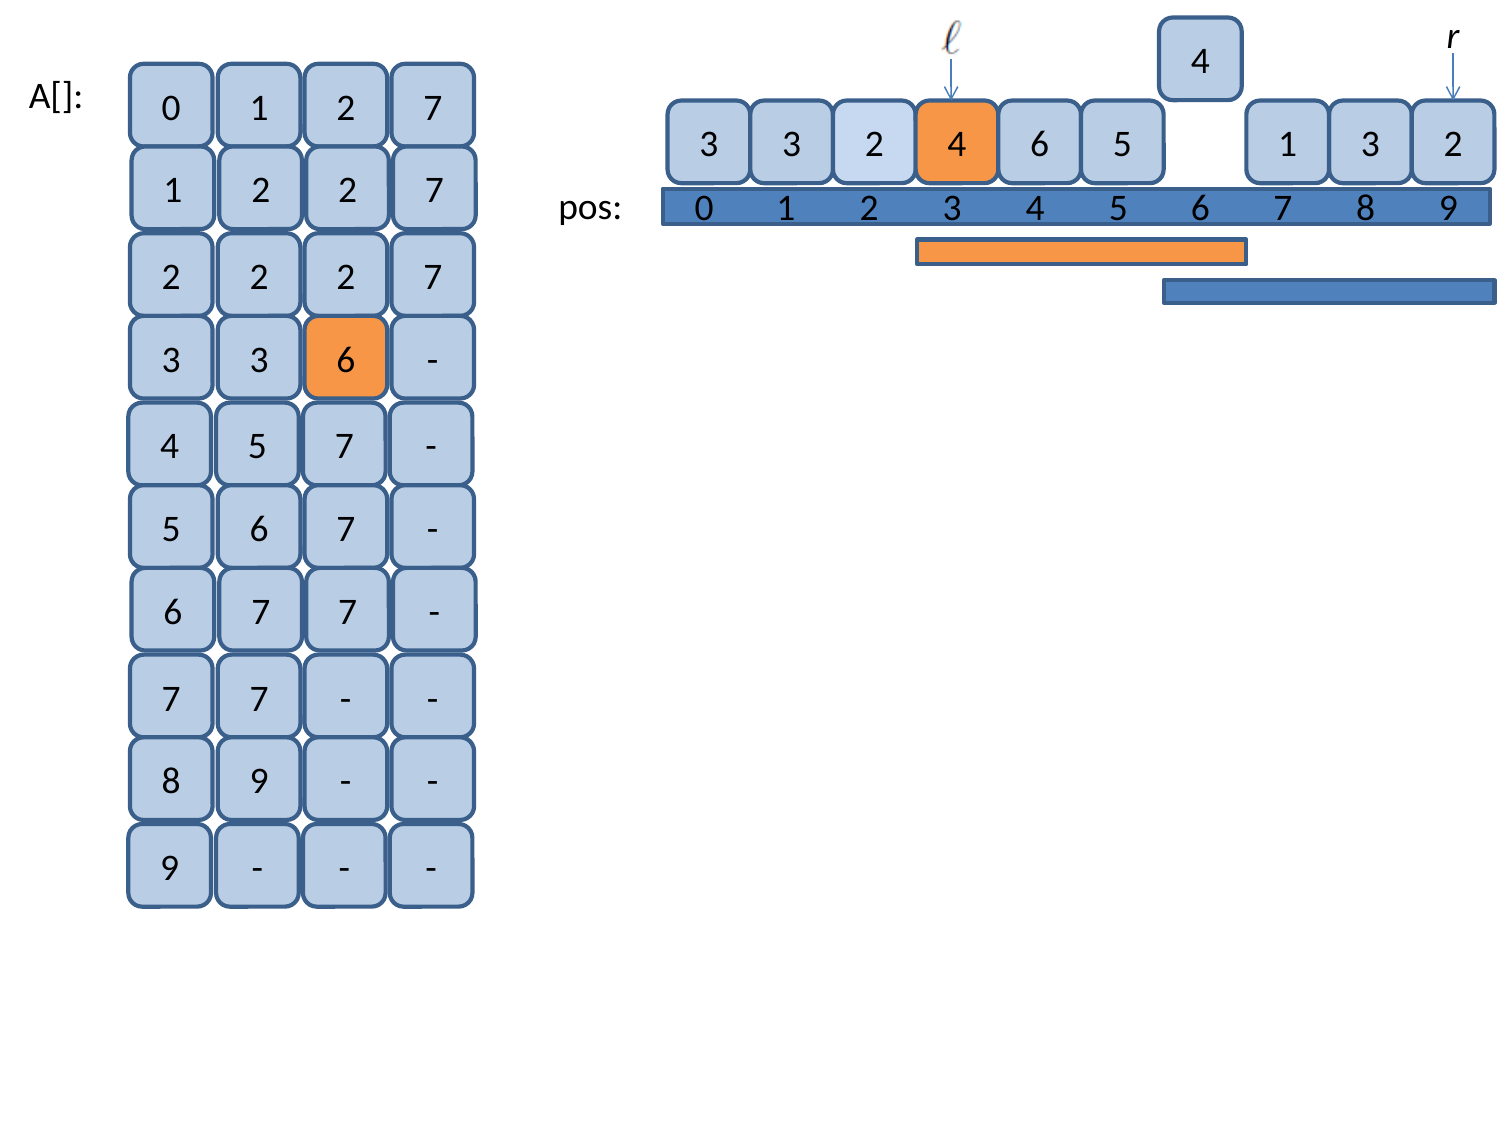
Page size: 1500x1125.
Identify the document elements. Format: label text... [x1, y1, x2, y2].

text_box - [302, 735, 389, 822]
text_box 1 [215, 61, 302, 147]
text_box 8 [1341, 175, 1390, 236]
text_box [661, 187, 679, 226]
text_box [1473, 187, 1492, 226]
text_box 7 [217, 565, 304, 653]
text_box - [389, 735, 477, 822]
text_box [1390, 187, 1423, 226]
text_box 4 [1010, 175, 1060, 236]
text_box [811, 187, 844, 226]
text_box 7 [215, 652, 302, 737]
text_box 7 [127, 652, 215, 737]
text_box [977, 187, 1010, 226]
text_box 4 [126, 400, 214, 486]
text_box 2 [217, 144, 304, 231]
text_box 7 [1258, 175, 1308, 236]
text_box 3 [1329, 98, 1412, 186]
text_box 6 [996, 98, 1081, 186]
text_box 3 [927, 175, 977, 236]
text_box 2 [302, 231, 389, 316]
text_box 0 [679, 175, 729, 236]
text_box 7 [389, 231, 477, 316]
text_box 2 [830, 98, 916, 186]
text_box 4 [1156, 15, 1244, 103]
text_box 9 [126, 821, 213, 909]
text_box [1308, 187, 1341, 226]
text_box 3 [215, 313, 302, 401]
text_box 1 [761, 175, 811, 236]
text_box 7 [390, 144, 478, 231]
text_box [915, 237, 1248, 266]
text_box r [1431, 3, 1475, 63]
text_box A[]: [13, 63, 99, 124]
text_box - [390, 565, 478, 653]
text_box 9 [1423, 175, 1473, 236]
text_box 7 [389, 61, 477, 147]
text_box [1225, 187, 1258, 226]
text_box 3 [748, 98, 833, 186]
text_box - [302, 652, 389, 737]
text_box [1143, 187, 1176, 226]
text_box 3 [665, 98, 750, 186]
text_box 1 [1244, 98, 1332, 186]
text_box 6 [129, 565, 217, 653]
text_box - [213, 821, 301, 909]
text_box [1162, 278, 1497, 305]
text_box [729, 187, 761, 226]
text_box 5 [1078, 98, 1166, 186]
text_box 6 [302, 313, 389, 401]
text_box 1 [129, 144, 217, 231]
text_box 2 [127, 231, 215, 316]
picture [937, 16, 965, 59]
text_box 3 [127, 313, 215, 401]
text_box 5 [213, 400, 301, 486]
text_box 7 [300, 400, 388, 486]
text_box - [387, 821, 475, 909]
text_box [1060, 187, 1094, 226]
text_box - [300, 821, 388, 909]
text_box 6 [215, 483, 302, 568]
text_box 5 [127, 483, 215, 568]
text_box 8 [127, 735, 215, 822]
text_box 2 [304, 144, 391, 231]
text_box - [387, 400, 475, 486]
text_box [894, 187, 927, 226]
text_box pos: [543, 174, 638, 235]
text_box 6 [1176, 175, 1225, 236]
text_box 2 [844, 175, 894, 236]
text_box - [389, 652, 477, 737]
text_box 7 [302, 483, 389, 568]
text_box 4 [913, 98, 998, 186]
text_box 2 [302, 61, 389, 147]
text_box 5 [1094, 175, 1143, 236]
text_box 7 [304, 565, 391, 653]
text_box - [389, 313, 477, 401]
text_box 0 [127, 61, 215, 147]
text_box 2 [1409, 98, 1497, 186]
text_box 2 [215, 231, 302, 316]
text_box 9 [215, 735, 302, 822]
text_box - [389, 483, 477, 568]
